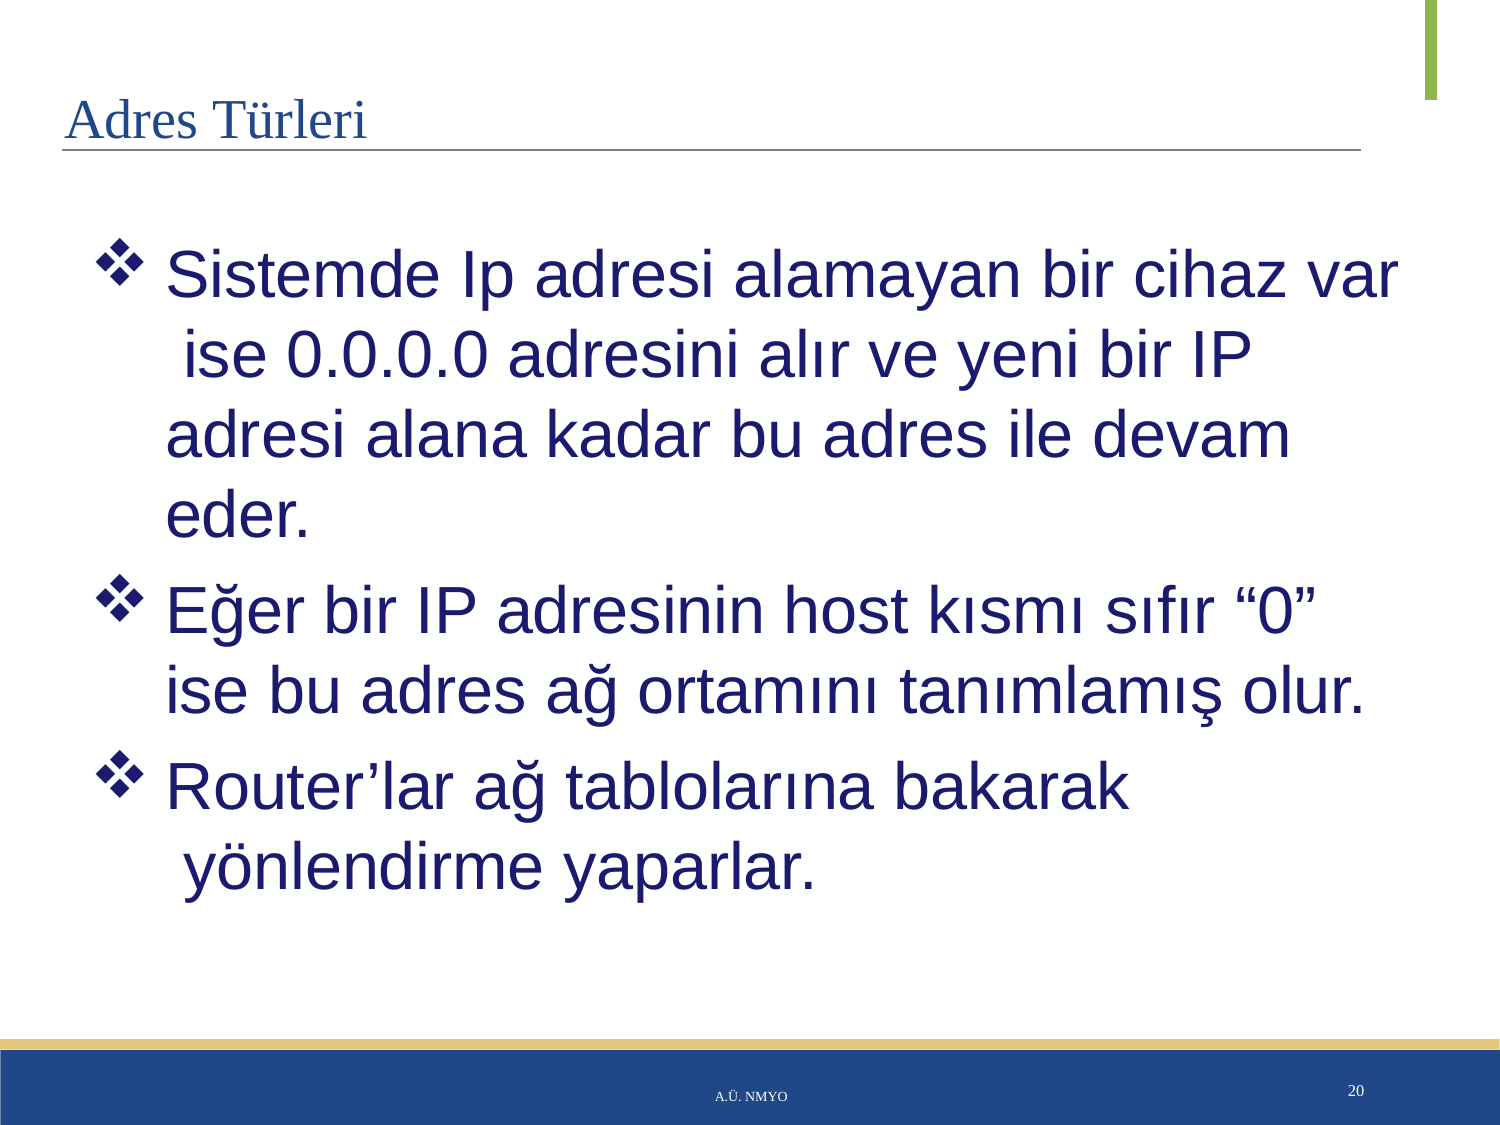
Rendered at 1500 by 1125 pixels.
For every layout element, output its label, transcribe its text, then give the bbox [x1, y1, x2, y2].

text_box Sistemde Ip adresi alamayan bir cihaz var ise 0.0.0.0 adresini alır ve yeni bir IP adresi alana kadar bu adres ile devam eder. Eğer bir IP adresinin host kısmı sıfır “0” ise bu adres ağ ortamını tanımlamış olur. Router’lar ağ tablolarına bakarak yönlendirme yaparlar. [87, 228, 1404, 903]
slide_number 20 [1218, 1059, 1380, 1120]
footer A.Ü. NMYO [453, 903, 1047, 1125]
title Adres Türleri [62, 0, 1438, 150]
